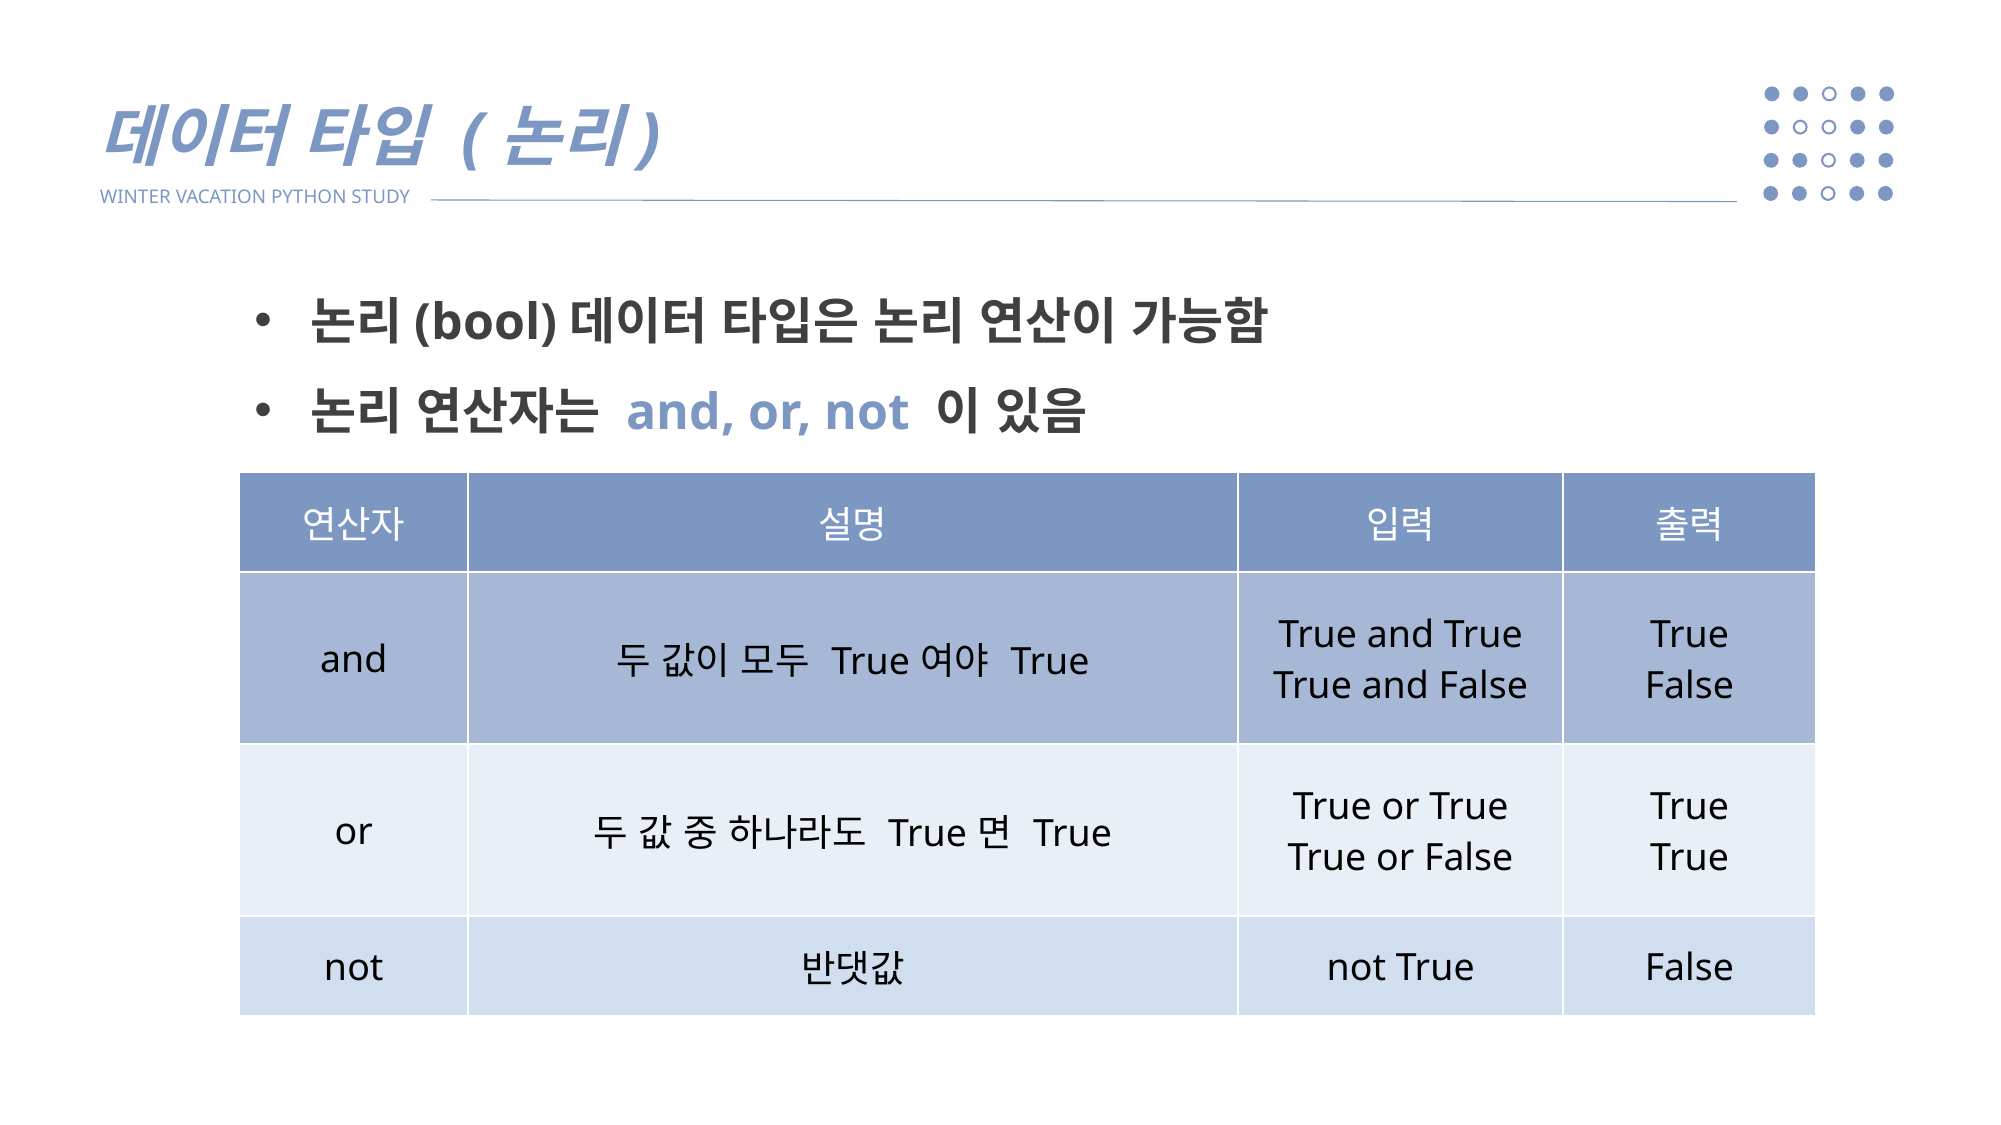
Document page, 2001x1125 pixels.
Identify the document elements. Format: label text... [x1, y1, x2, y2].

table_header 연산자 [240, 473, 467, 571]
text_box [1792, 119, 1808, 135]
table_cell not [240, 917, 467, 1015]
table_cell 두 값이 모두 True여야 True [469, 573, 1237, 743]
table_header 출력 [1564, 473, 1815, 571]
text_box [1849, 185, 1865, 201]
table_cell True or True True or False [1239, 745, 1562, 915]
text_box [1821, 119, 1837, 135]
text_box [1764, 86, 1780, 102]
table_cell True True [1564, 745, 1815, 915]
text_box [1878, 119, 1894, 135]
table_cell and [240, 573, 467, 743]
text_box [1793, 86, 1809, 102]
text_box [1764, 119, 1780, 135]
text_box [1763, 185, 1779, 201]
text_box 데이터 타입 (논리) WINTER VACATION PYTHON STUDY [85, 46, 1028, 216]
text_box [1820, 185, 1836, 201]
text_box [1849, 152, 1865, 168]
table_header 설명 [469, 473, 1237, 571]
table_cell False [1564, 917, 1815, 1015]
text_box 논리(bool)데이터 타입은 논리 연산이 가능함 논리 연산자는 and, or, not 이 있음 [239, 252, 1399, 447]
text_box [1763, 152, 1779, 168]
text_box [1821, 152, 1837, 168]
table_cell 두 값 중 하나라도 True면 True [469, 745, 1237, 915]
table_cell True False [1564, 573, 1815, 743]
text_box [1877, 185, 1893, 201]
text_box [1791, 185, 1807, 201]
text_box [1850, 119, 1866, 135]
table_cell True and True True and False [1239, 573, 1562, 743]
text_box [1879, 86, 1895, 102]
table_cell not True [1239, 917, 1562, 1015]
text_box [1850, 86, 1866, 102]
text_box [1878, 152, 1894, 168]
text_box [1792, 152, 1808, 168]
text_box [1821, 86, 1837, 102]
table_cell or [240, 745, 467, 915]
table_header 입력 [1239, 473, 1562, 571]
table_cell 반댓값 [469, 917, 1237, 1015]
